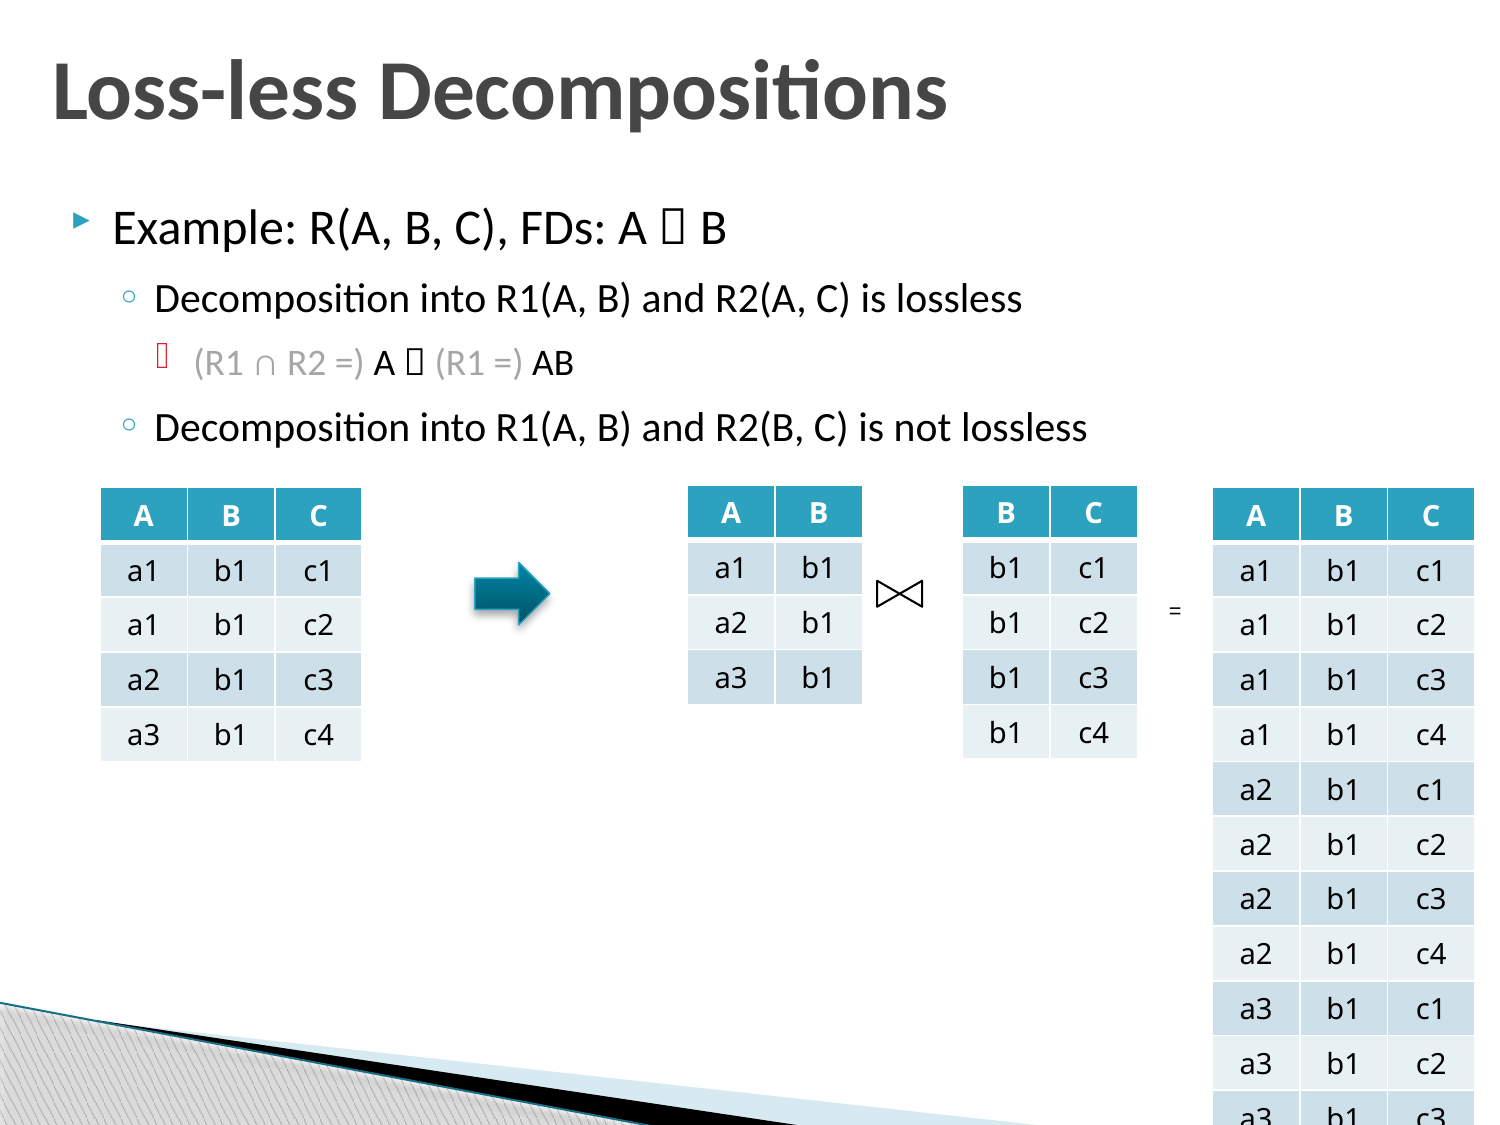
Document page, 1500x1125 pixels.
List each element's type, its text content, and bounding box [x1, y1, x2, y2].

table_cell a2 [1213, 817, 1299, 870]
table_cell b1 [1301, 545, 1387, 596]
table_cell b1 [963, 650, 1049, 704]
table_cell b1 [963, 543, 1049, 594]
table_header B [188, 488, 274, 540]
table_cell c4 [1388, 708, 1474, 761]
table_cell a3 [1213, 1091, 1299, 1125]
table_cell b1 [1301, 598, 1387, 651]
table_cell b1 [1301, 762, 1387, 815]
table_header B [963, 486, 1049, 537]
title Loss-less Decompositions [37, 24, 1425, 145]
table_cell a2 [1213, 927, 1299, 980]
table_cell b1 [963, 705, 1049, 758]
table_cell b1 [188, 708, 274, 761]
table_cell b1 [776, 650, 862, 704]
table_header C [1051, 486, 1137, 537]
table_cell b1 [1301, 982, 1387, 1035]
table_cell c2 [1051, 596, 1137, 649]
table_cell a2 [101, 653, 187, 706]
table_cell b1 [963, 596, 1049, 649]
table_cell b1 [776, 543, 862, 594]
table_cell b1 [188, 545, 274, 596]
table_cell a2 [688, 596, 774, 649]
table_cell c3 [1388, 872, 1474, 925]
text_box [877, 580, 923, 607]
table_cell c2 [1388, 598, 1474, 651]
text_box [474, 561, 551, 626]
table_cell a1 [1213, 598, 1299, 651]
table_cell b1 [776, 596, 862, 649]
table_cell c2 [1388, 817, 1474, 870]
table_cell c1 [1051, 543, 1137, 594]
table_cell a1 [1213, 545, 1299, 596]
table_cell c3 [1388, 1091, 1474, 1125]
table_cell b1 [1301, 1036, 1387, 1089]
table_cell c4 [276, 708, 361, 761]
table_header C [1388, 488, 1474, 540]
table_cell a1 [101, 545, 187, 596]
table_cell c2 [1388, 1036, 1474, 1089]
table_cell c1 [1388, 982, 1474, 1035]
table_cell c3 [276, 653, 361, 706]
table_cell b1 [188, 598, 274, 651]
table_cell a3 [1213, 982, 1299, 1035]
table_cell a3 [1213, 1036, 1299, 1089]
table_cell c1 [276, 545, 361, 596]
table_header A [101, 488, 187, 540]
table_cell b1 [1301, 817, 1387, 870]
table_header B [776, 486, 862, 537]
table_header C [276, 488, 361, 540]
table_header A [688, 486, 774, 537]
table_cell c3 [1051, 650, 1137, 704]
table_cell b1 [188, 653, 274, 706]
table_cell a3 [101, 708, 187, 761]
table_cell a1 [1213, 708, 1299, 761]
table_cell b1 [1301, 872, 1387, 925]
table_cell a1 [688, 543, 774, 594]
table_cell a2 [1213, 762, 1299, 815]
table_cell b1 [1301, 653, 1387, 706]
table_header A [1213, 488, 1299, 540]
table_cell a1 [1213, 653, 1299, 706]
list Example: R(A, B, C), FDs: A  B Decomposition into R1(A, B) and R2(A, C) is lossless (R1 ∩ R2 =) A  (R1 =) AB Decomposition into R1(A, B) and R2(B, C) is not lossless [37, 174, 1426, 1013]
table_cell c4 [1388, 927, 1474, 980]
table_cell c2 [276, 598, 361, 651]
table_cell b1 [1301, 708, 1387, 761]
table_cell a3 [688, 650, 774, 704]
table_header B [1301, 488, 1387, 540]
table_cell a1 [101, 598, 187, 651]
table_cell c1 [1388, 762, 1474, 815]
table_cell c3 [1388, 653, 1474, 706]
table_cell c1 [1388, 545, 1474, 596]
table_cell b1 [1301, 927, 1387, 980]
table_cell a2 [1213, 872, 1299, 925]
table_cell c4 [1051, 705, 1137, 758]
text_box = [1153, 585, 1197, 645]
table_cell b1 [1301, 1091, 1387, 1125]
